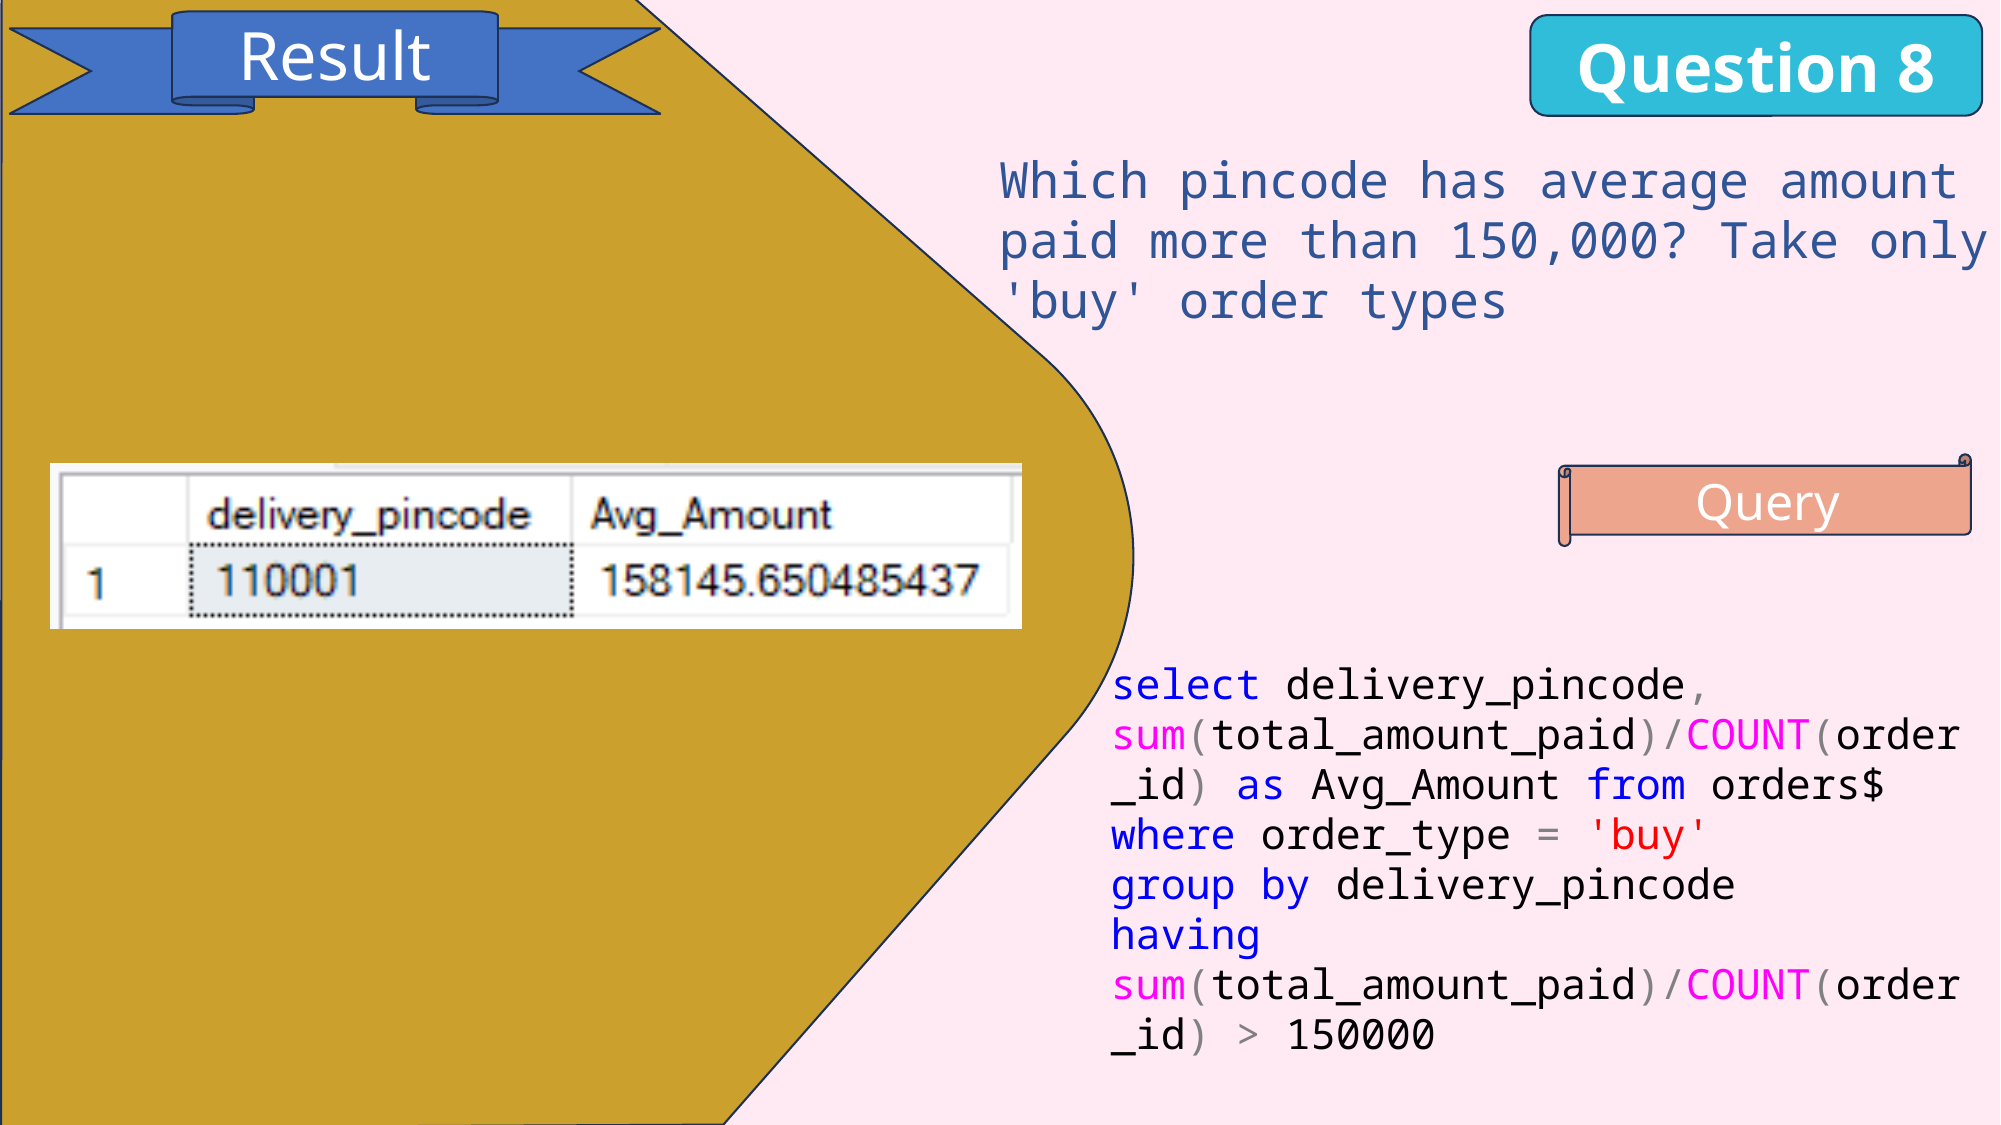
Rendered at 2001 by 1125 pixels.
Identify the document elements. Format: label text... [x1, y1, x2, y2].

text_box [0, 0, 1135, 1125]
picture [50, 463, 1022, 629]
text_box Which pincode has average amount paid more than 150,000? Take only 'buy' order types [984, 141, 2000, 337]
text_box Question 8 [1529, 14, 1984, 117]
text_box select delivery_pincode, sum(total_amount_paid)/COUNT(order_id) as Avg_Amount from orders$ where order_type = 'buy' group by delivery_pincode having sum(total_amount_paid)/COUNT(order_id) > 150000 [1096, 650, 2000, 1066]
text_box Result [8, 10, 662, 115]
text_box Query [1557, 453, 1972, 548]
